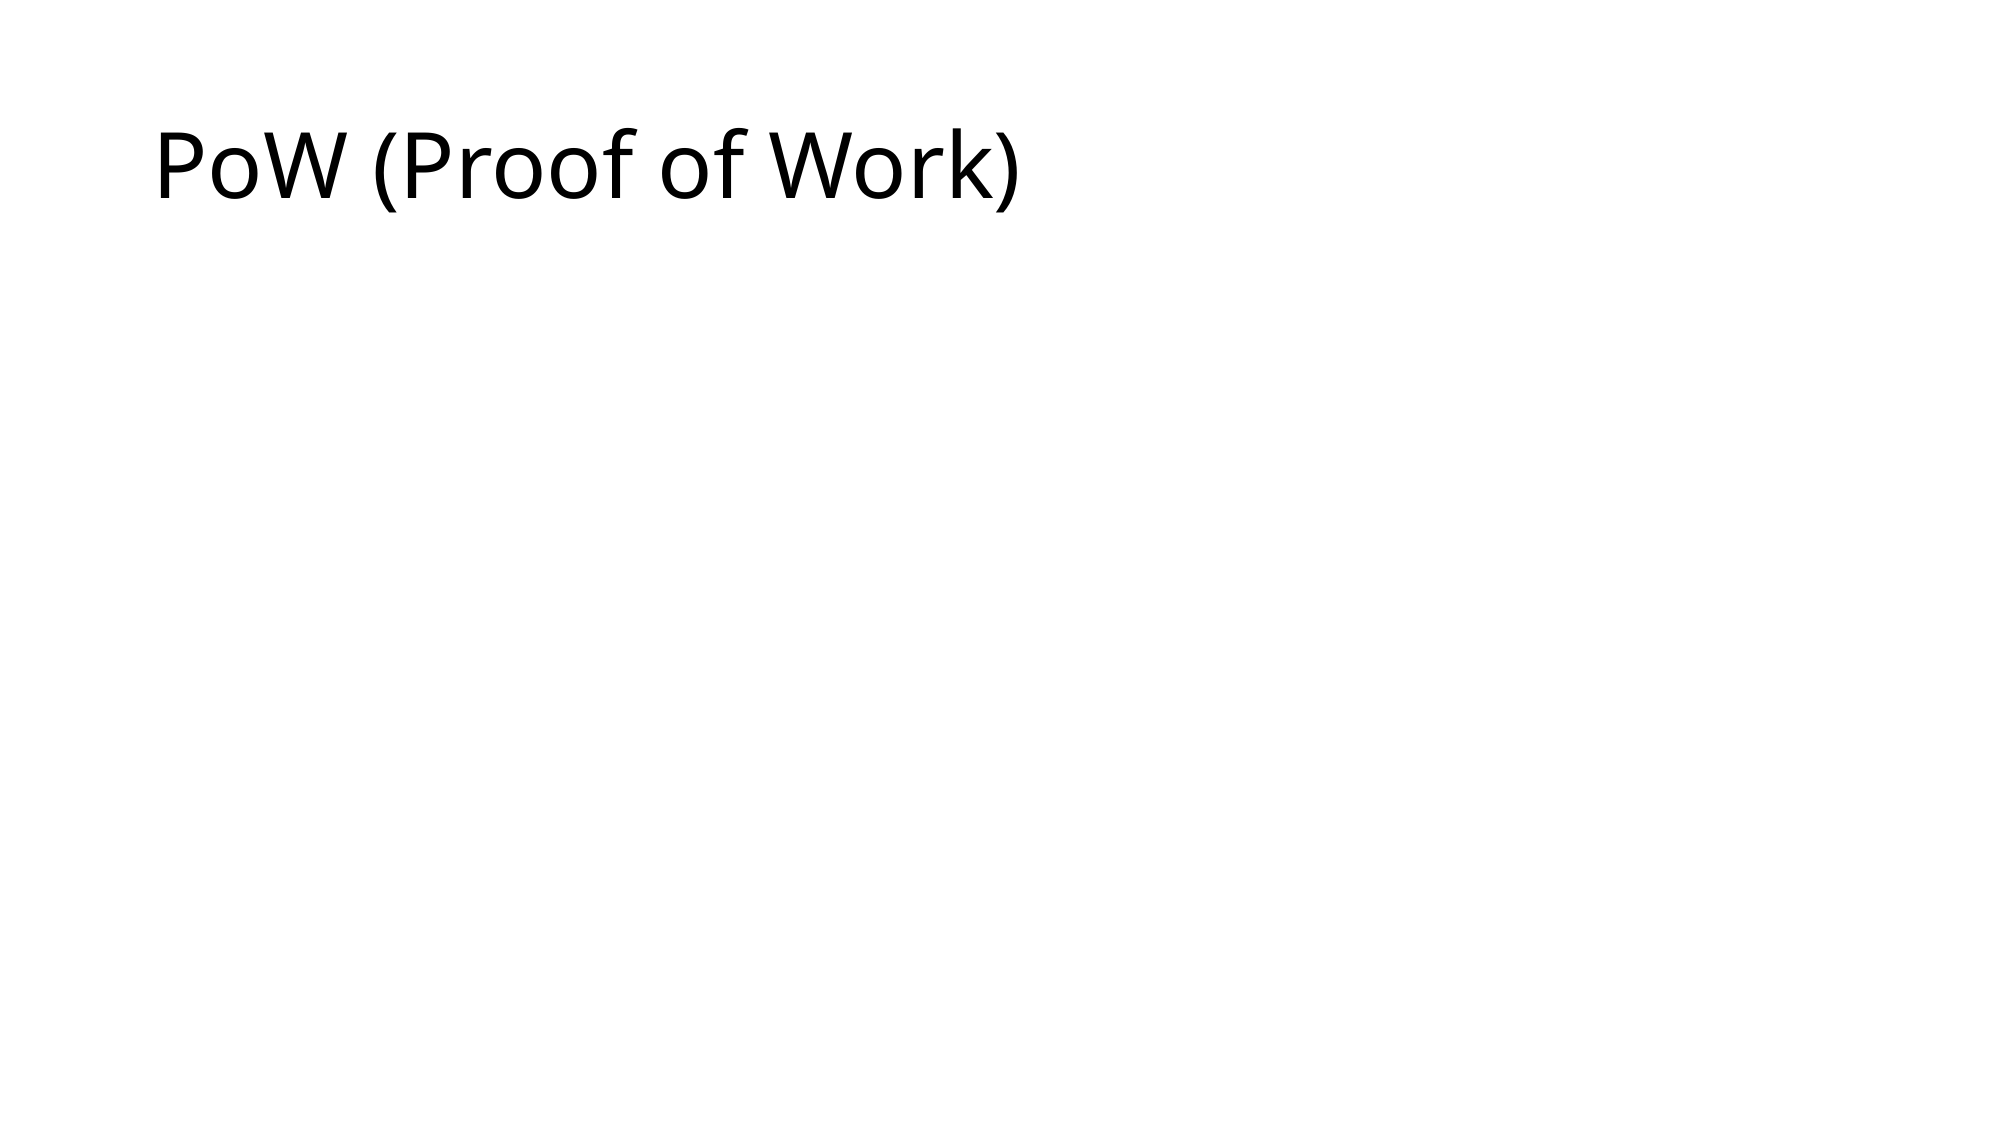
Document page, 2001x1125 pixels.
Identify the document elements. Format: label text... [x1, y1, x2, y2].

title PoW (Proof of Work) [137, 59, 1863, 278]
